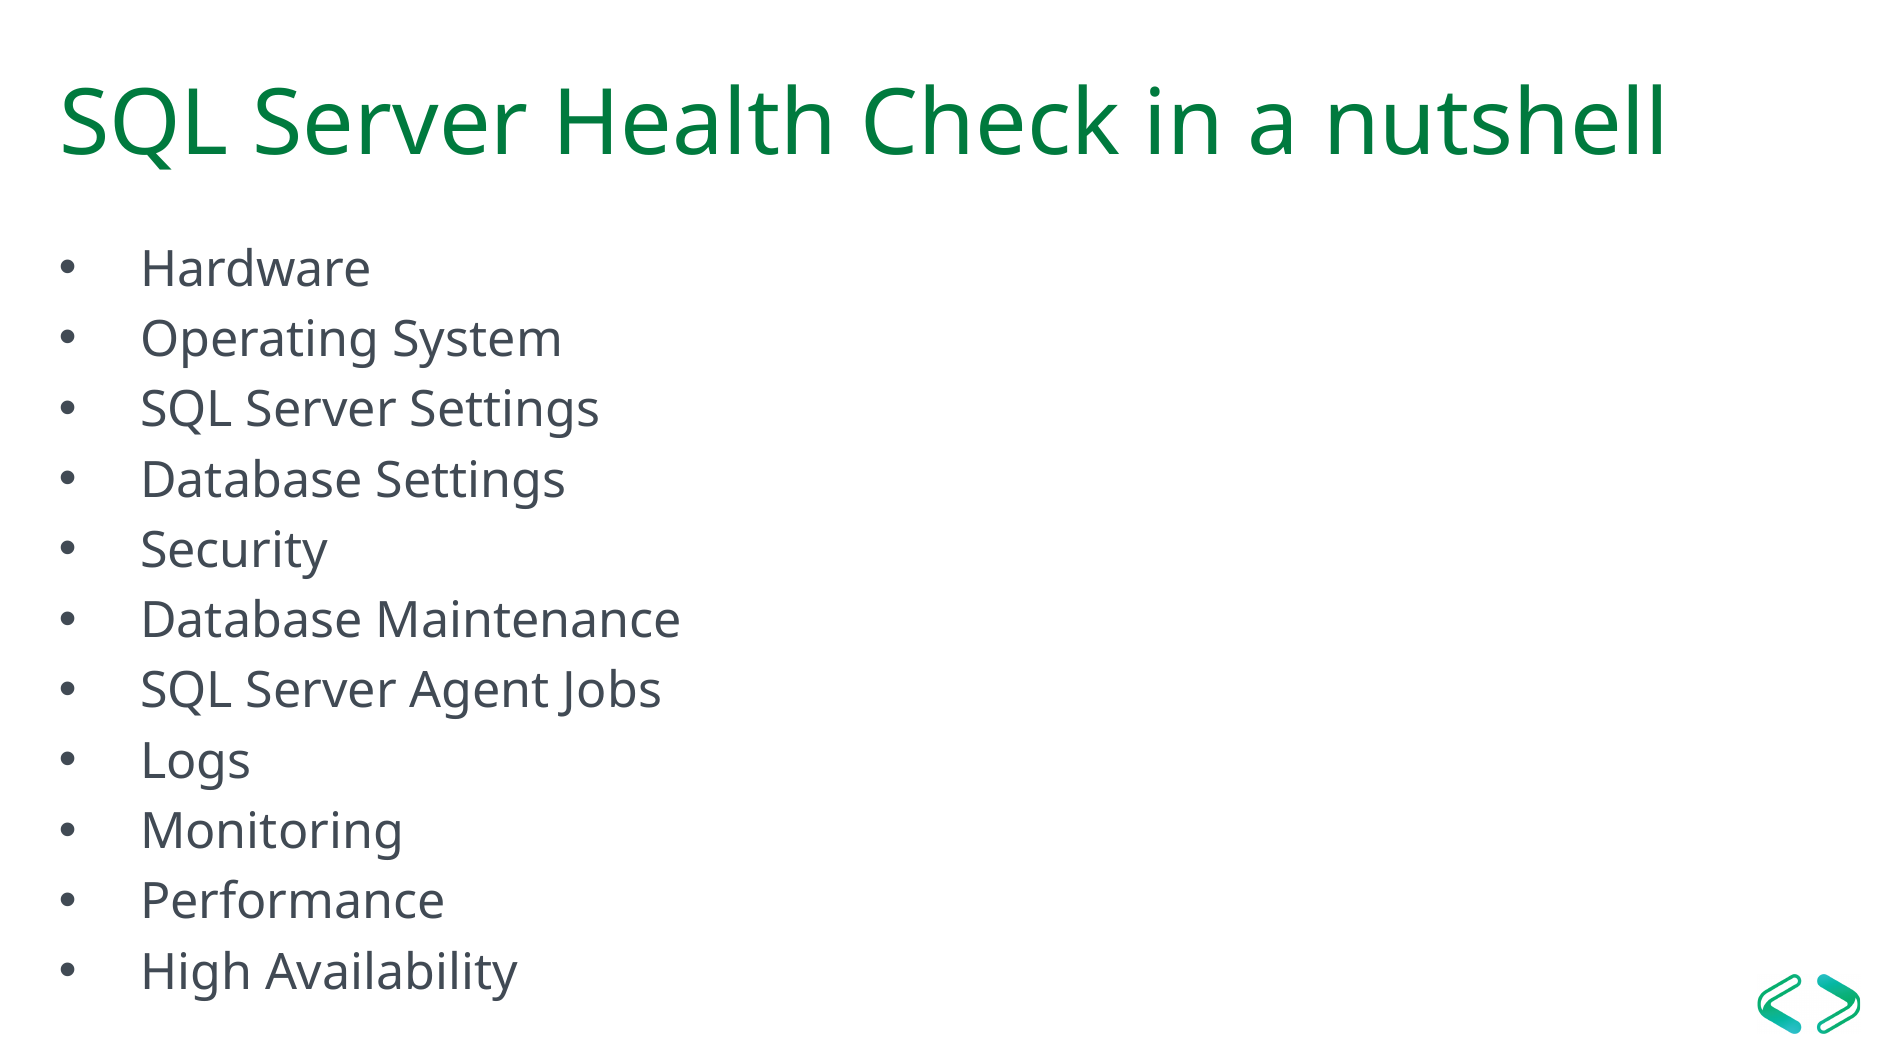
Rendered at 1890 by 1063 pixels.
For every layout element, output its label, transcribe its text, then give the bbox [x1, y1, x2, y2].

list Hardware Operating System SQL Server Settings Database Settings Security Database Maintenance SQL Server Agent Jobs Logs Monitoring Performance High Availability [59, 236, 1831, 1004]
title SQL Server Health Check in a nutshell [59, 59, 1831, 178]
